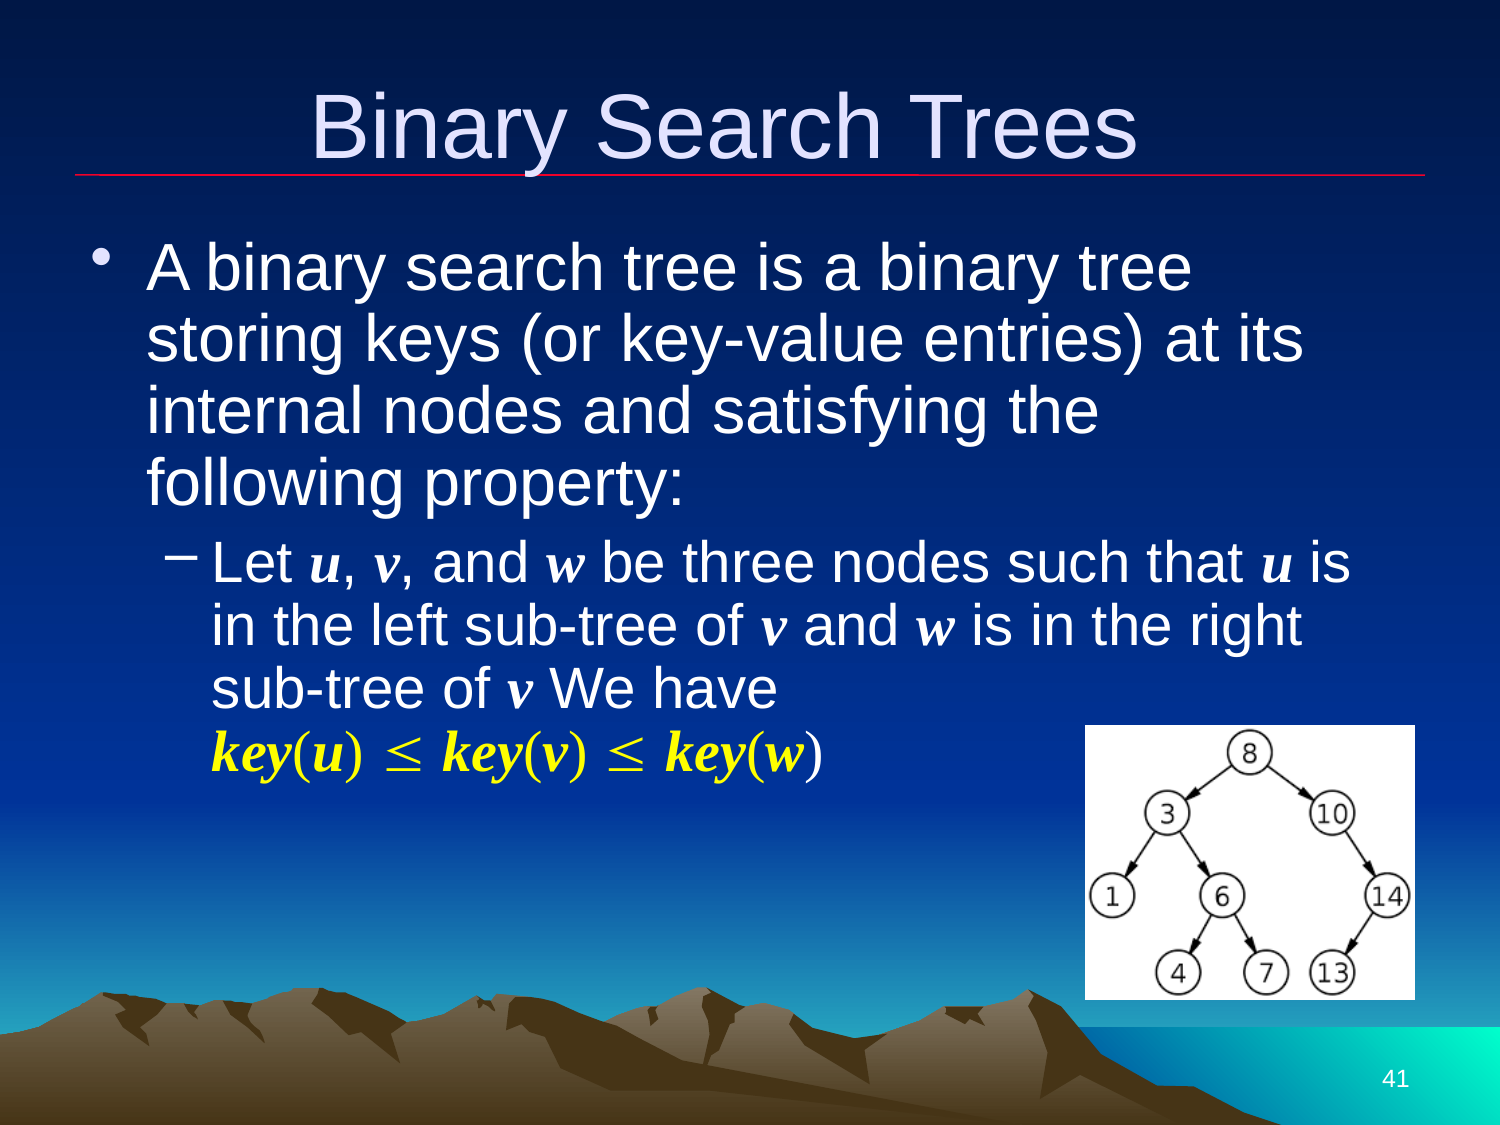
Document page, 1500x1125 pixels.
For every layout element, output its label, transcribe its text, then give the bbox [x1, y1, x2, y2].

picture [1084, 725, 1416, 1001]
title Binary Search Trees [149, 70, 1301, 173]
list A binary search tree is a binary tree storing keys (or key-value entries) at its internal nodes and satisfying the following property: Let u, v, and w be three nodes such that u is in the left sub-tree of v and w is in the right sub-tree of v We have key(u)  key(v)  key(w) [74, 224, 1388, 1026]
slide_number 41 [1074, 1024, 1426, 1101]
